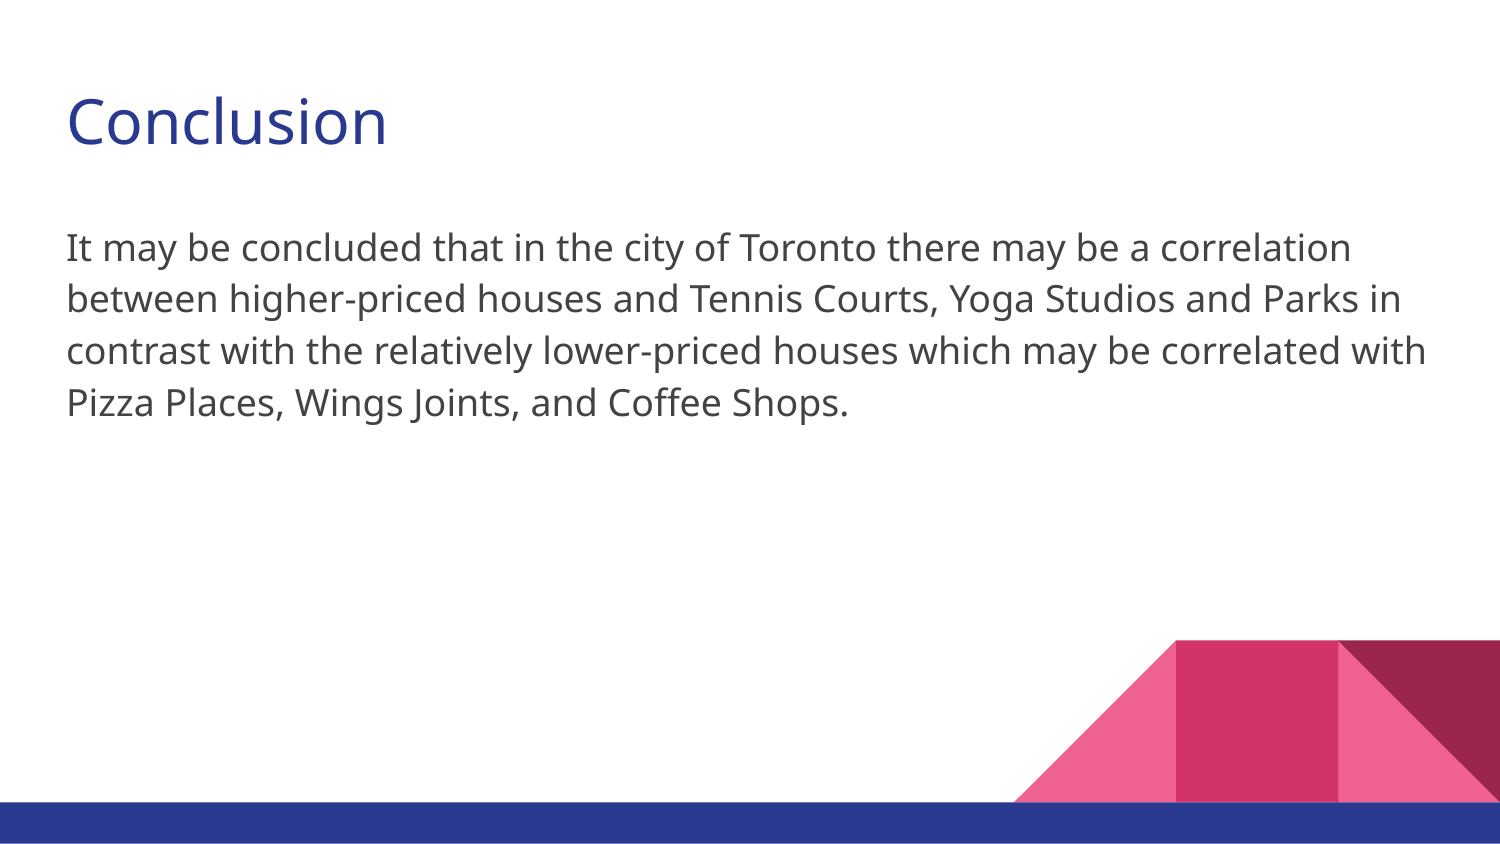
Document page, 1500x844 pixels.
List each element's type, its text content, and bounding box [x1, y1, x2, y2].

title Conclusion [51, 67, 1449, 167]
list It may be concluded that in the city of Toronto there may be a correlation between higher-priced houses and Tennis Courts, Yoga Studios and Parks in contrast with the relatively lower-priced houses which may be correlated with Pizza Places, Wings Joints, and Coffee Shops. [51, 201, 1449, 750]
